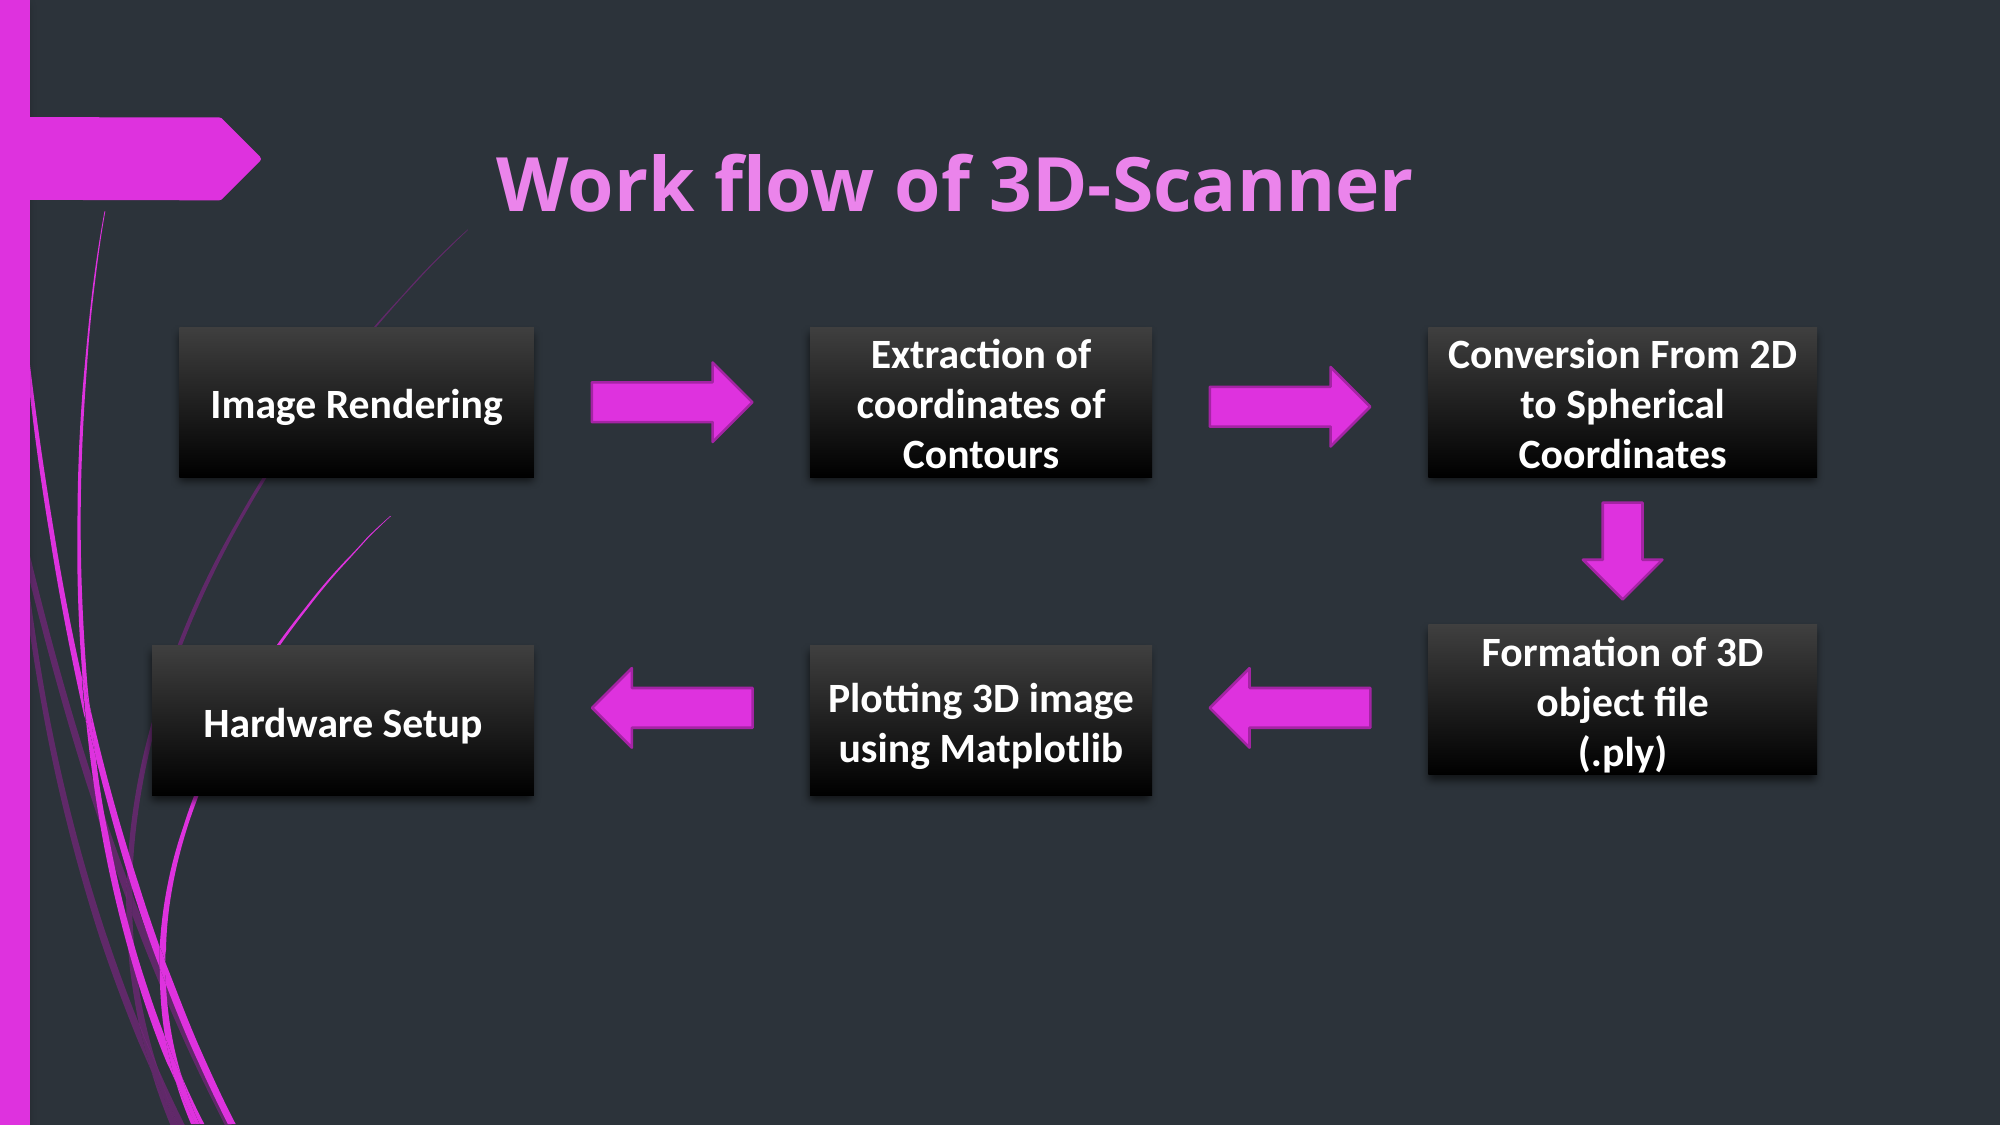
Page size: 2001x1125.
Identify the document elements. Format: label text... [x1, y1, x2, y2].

text_box Formation of 3D object file (.ply) [1428, 624, 1818, 775]
text_box [590, 361, 754, 444]
text_box [1208, 365, 1372, 448]
text_box Hardware Setup [152, 645, 534, 796]
text_box Plotting 3D image using Matplotlib [810, 645, 1153, 796]
text_box [591, 666, 754, 749]
text_box Conversion From 2D to Spherical Coordinates [1428, 327, 1818, 478]
text_box Image Rendering [179, 327, 534, 478]
text_box [1581, 501, 1664, 601]
text_box Extraction of coordinates of Contours [810, 327, 1153, 478]
text_box Work flow of 3D-Scanner [481, 129, 1548, 235]
text_box [1208, 666, 1372, 749]
